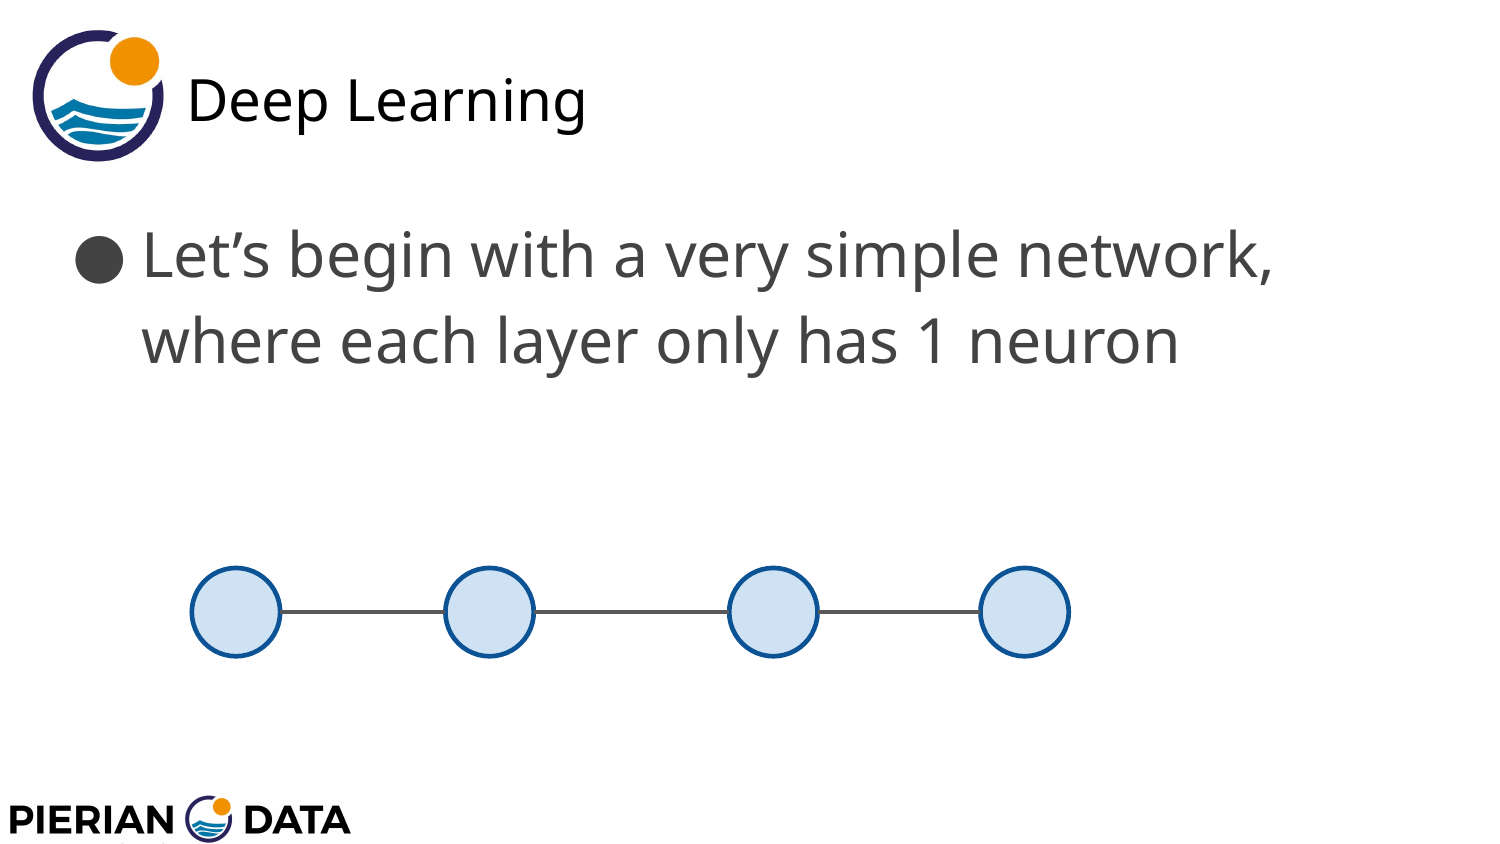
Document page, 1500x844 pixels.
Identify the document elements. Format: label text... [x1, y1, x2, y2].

text_box [191, 567, 281, 657]
picture [24, 24, 172, 167]
text_box [445, 567, 534, 657]
text_box [729, 567, 818, 657]
list Let’s begin with a very simple network, where each layer only has 1 neuron [51, 189, 1449, 750]
picture [0, 787, 368, 844]
title Deep Learning [176, 48, 1449, 143]
text_box [980, 567, 1069, 657]
